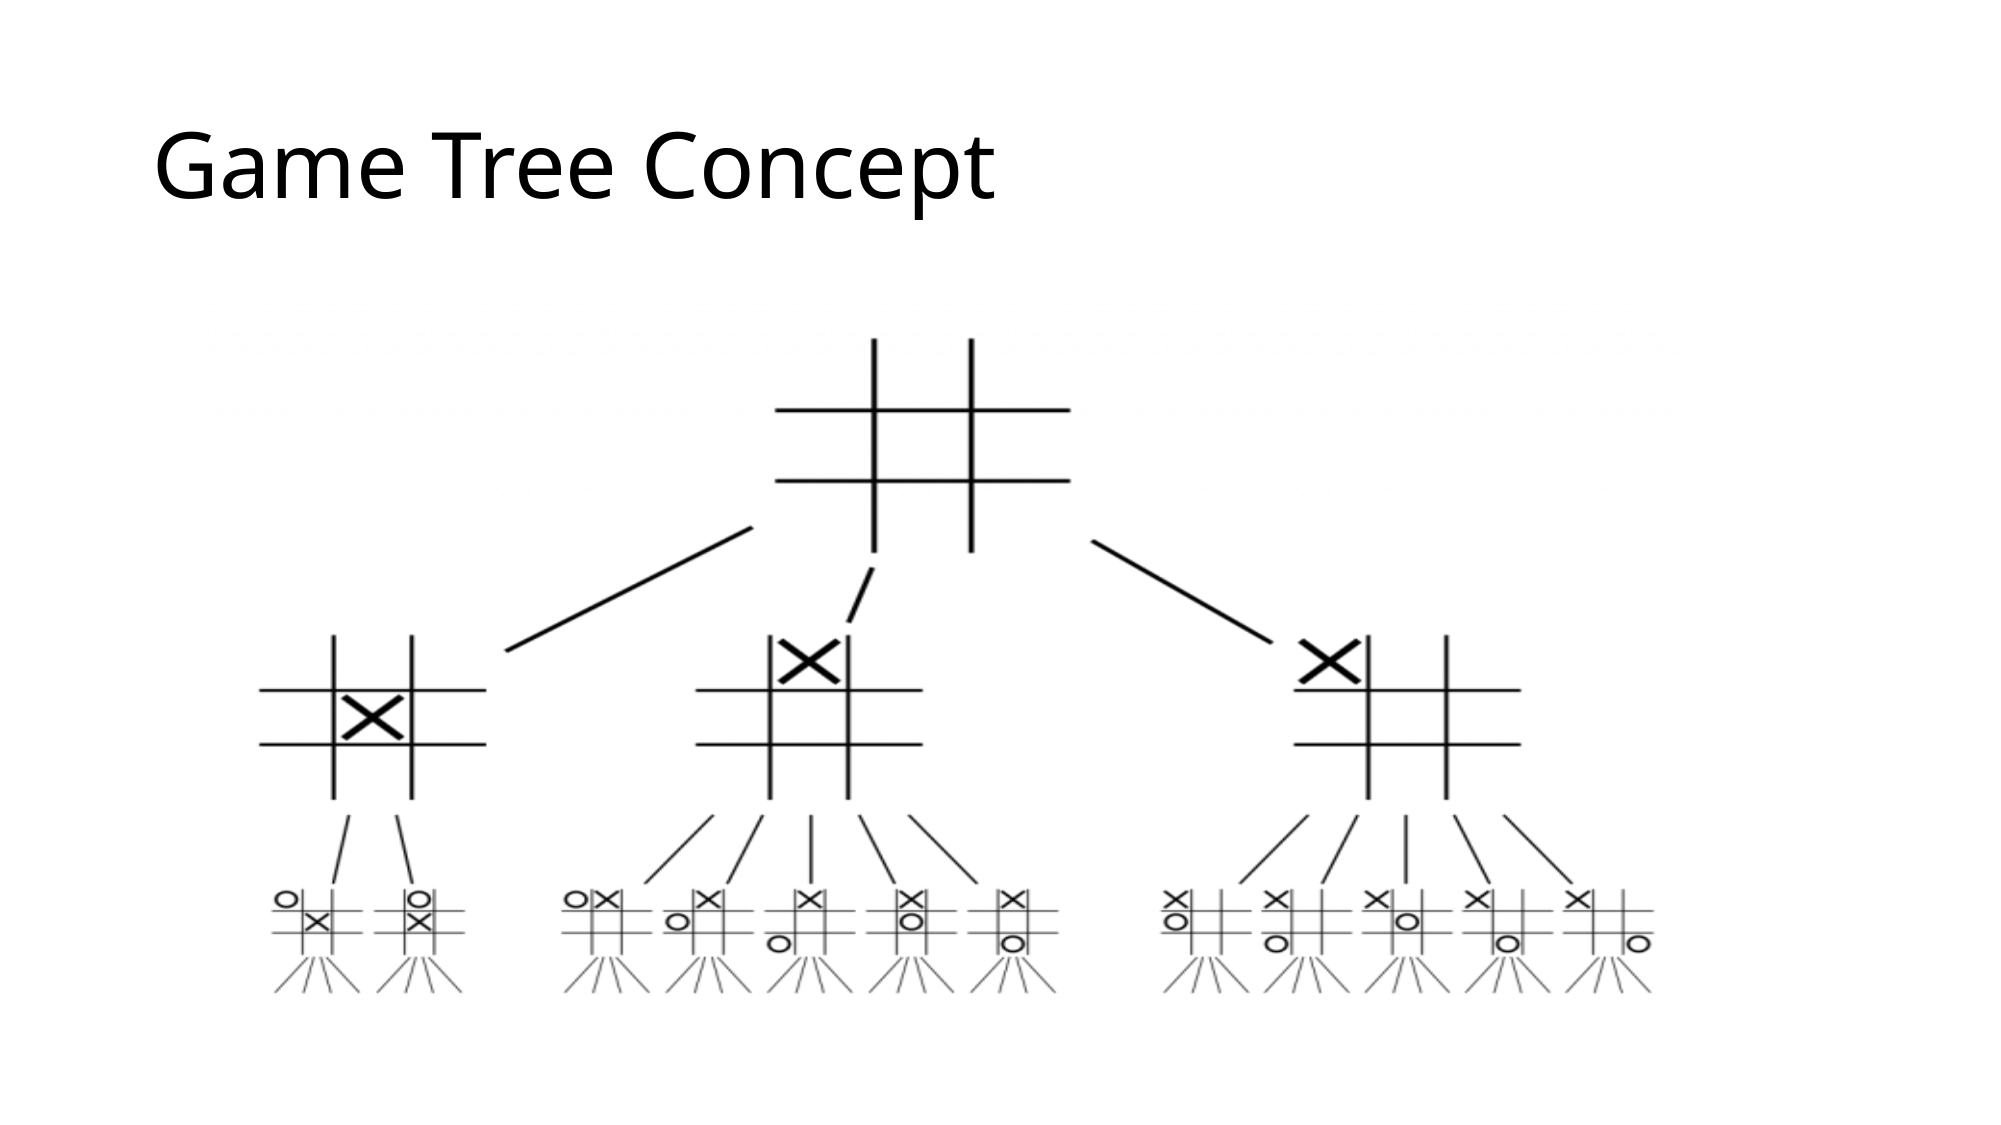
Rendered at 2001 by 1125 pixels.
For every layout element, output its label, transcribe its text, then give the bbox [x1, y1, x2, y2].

title Game Tree Concept [137, 59, 1863, 278]
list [206, 299, 1683, 1014]
